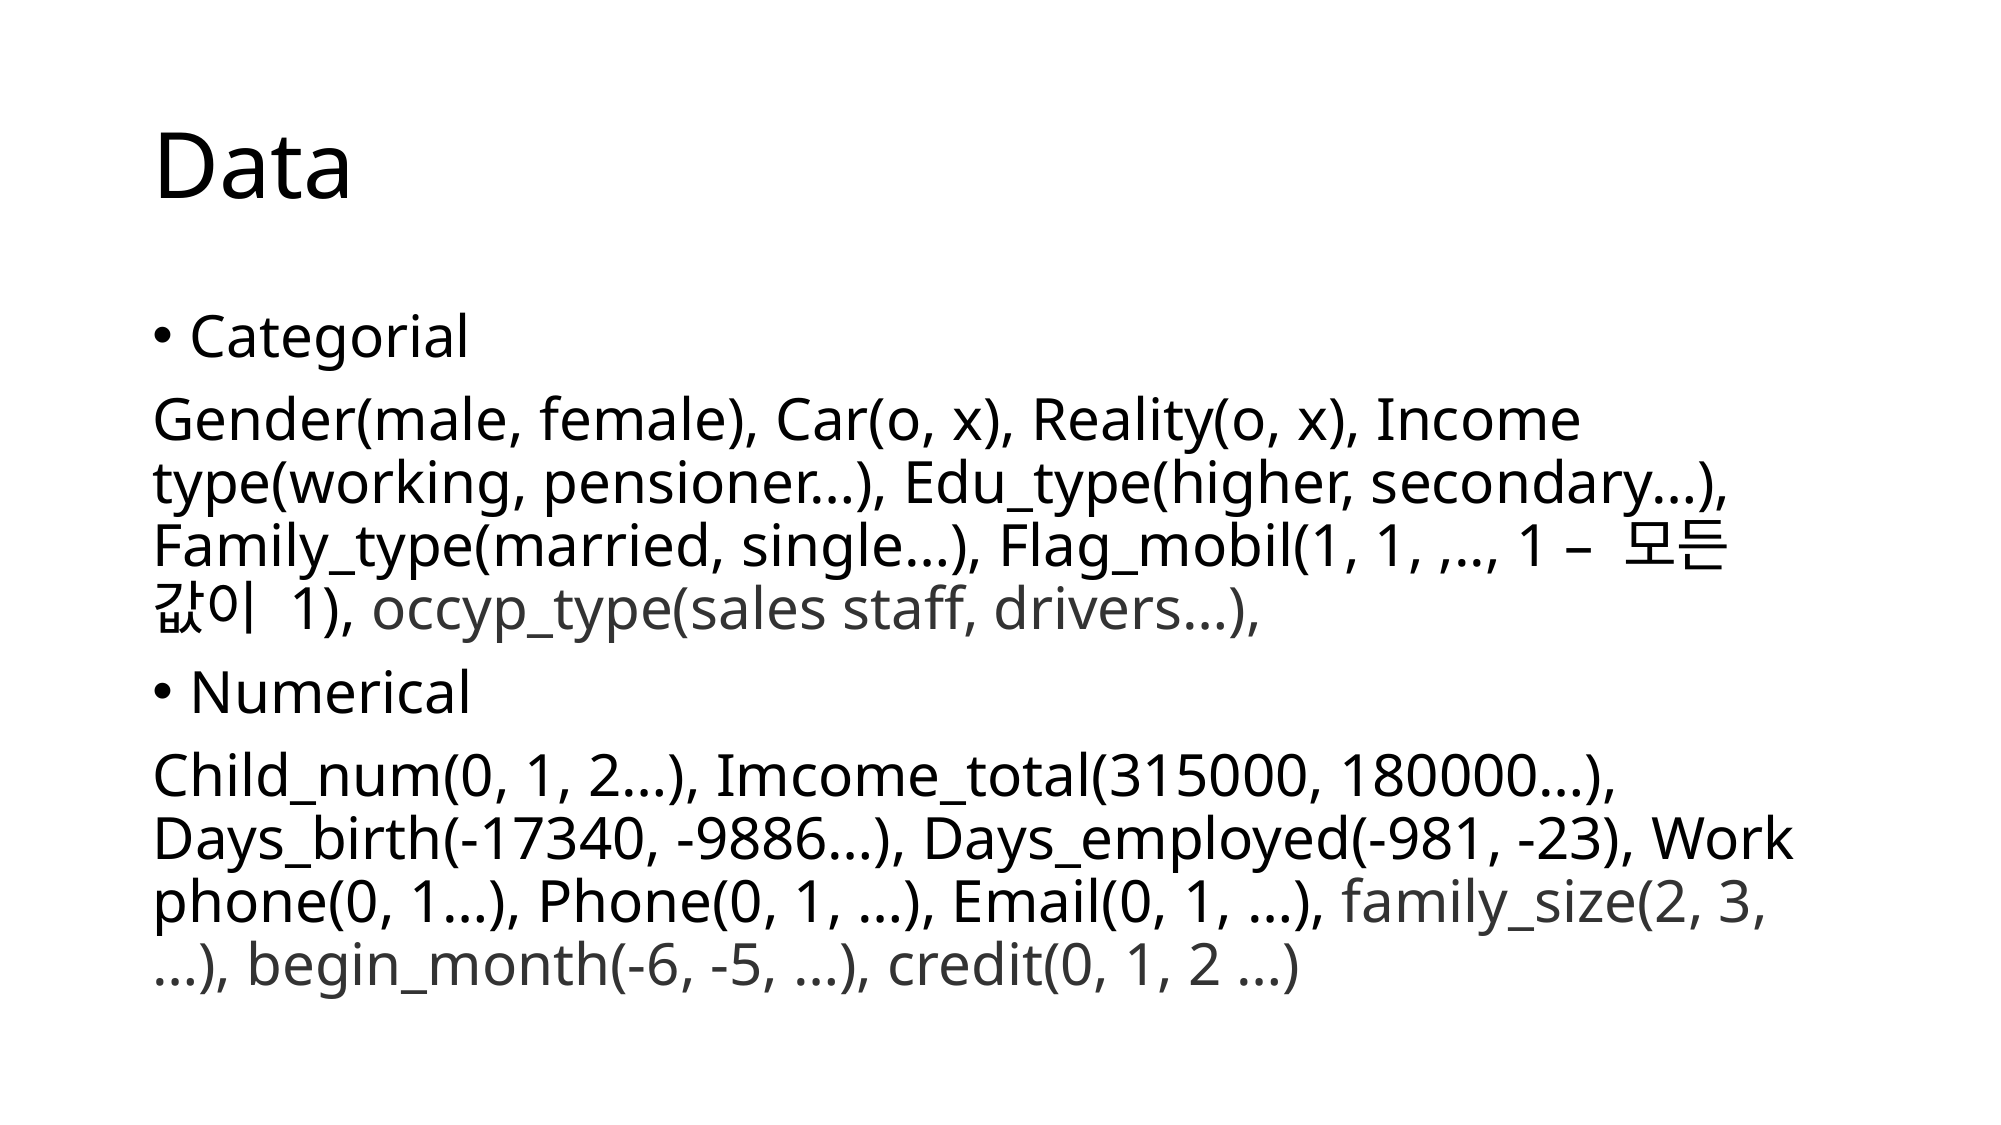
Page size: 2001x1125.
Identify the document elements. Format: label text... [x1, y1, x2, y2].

list Categorial Gender(male, female), Car(o, x), Reality(o, x), Income type(working, pensioner…), Edu_type(higher, secondary…), Family_type(married, single…), Flag_mobil(1, 1, ,.., 1 – 모든 값이 1), occyp_type(sales staff, drivers…), Numerical Child_num(0, 1, 2…), Imcome_total(315000, 180000…), Days_birth(-17340, -9886…), Days_employed(-981, -23), Work phone(0, 1…), Phone(0, 1, …), Email(0, 1, …), family_size(2, 3, …), begin_month(-6, -5, …), credit(0, 1, 2 …) [137, 299, 1863, 1014]
title Data [137, 59, 1863, 278]
